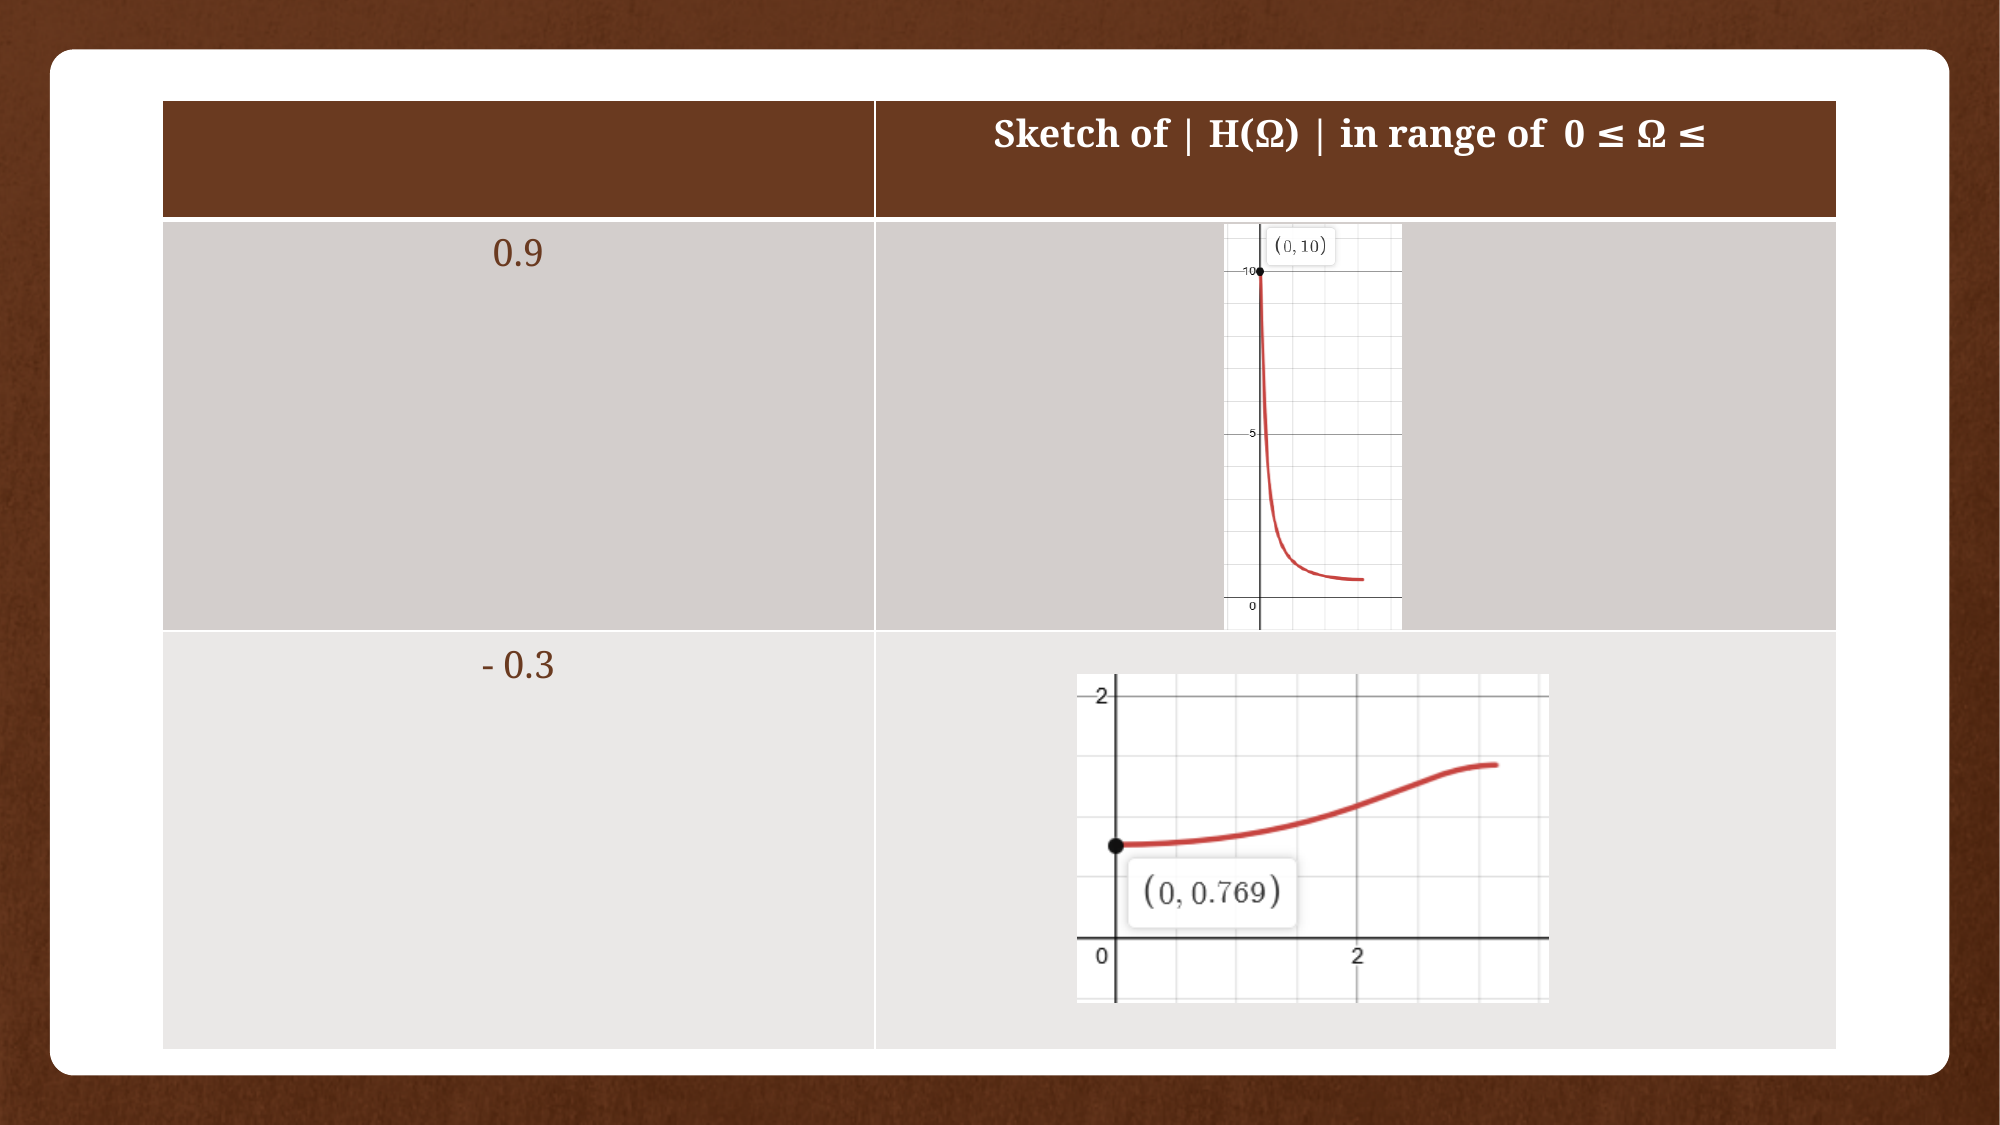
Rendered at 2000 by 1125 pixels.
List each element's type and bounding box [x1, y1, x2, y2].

picture [1224, 224, 1402, 630]
picture [1077, 674, 1549, 1004]
